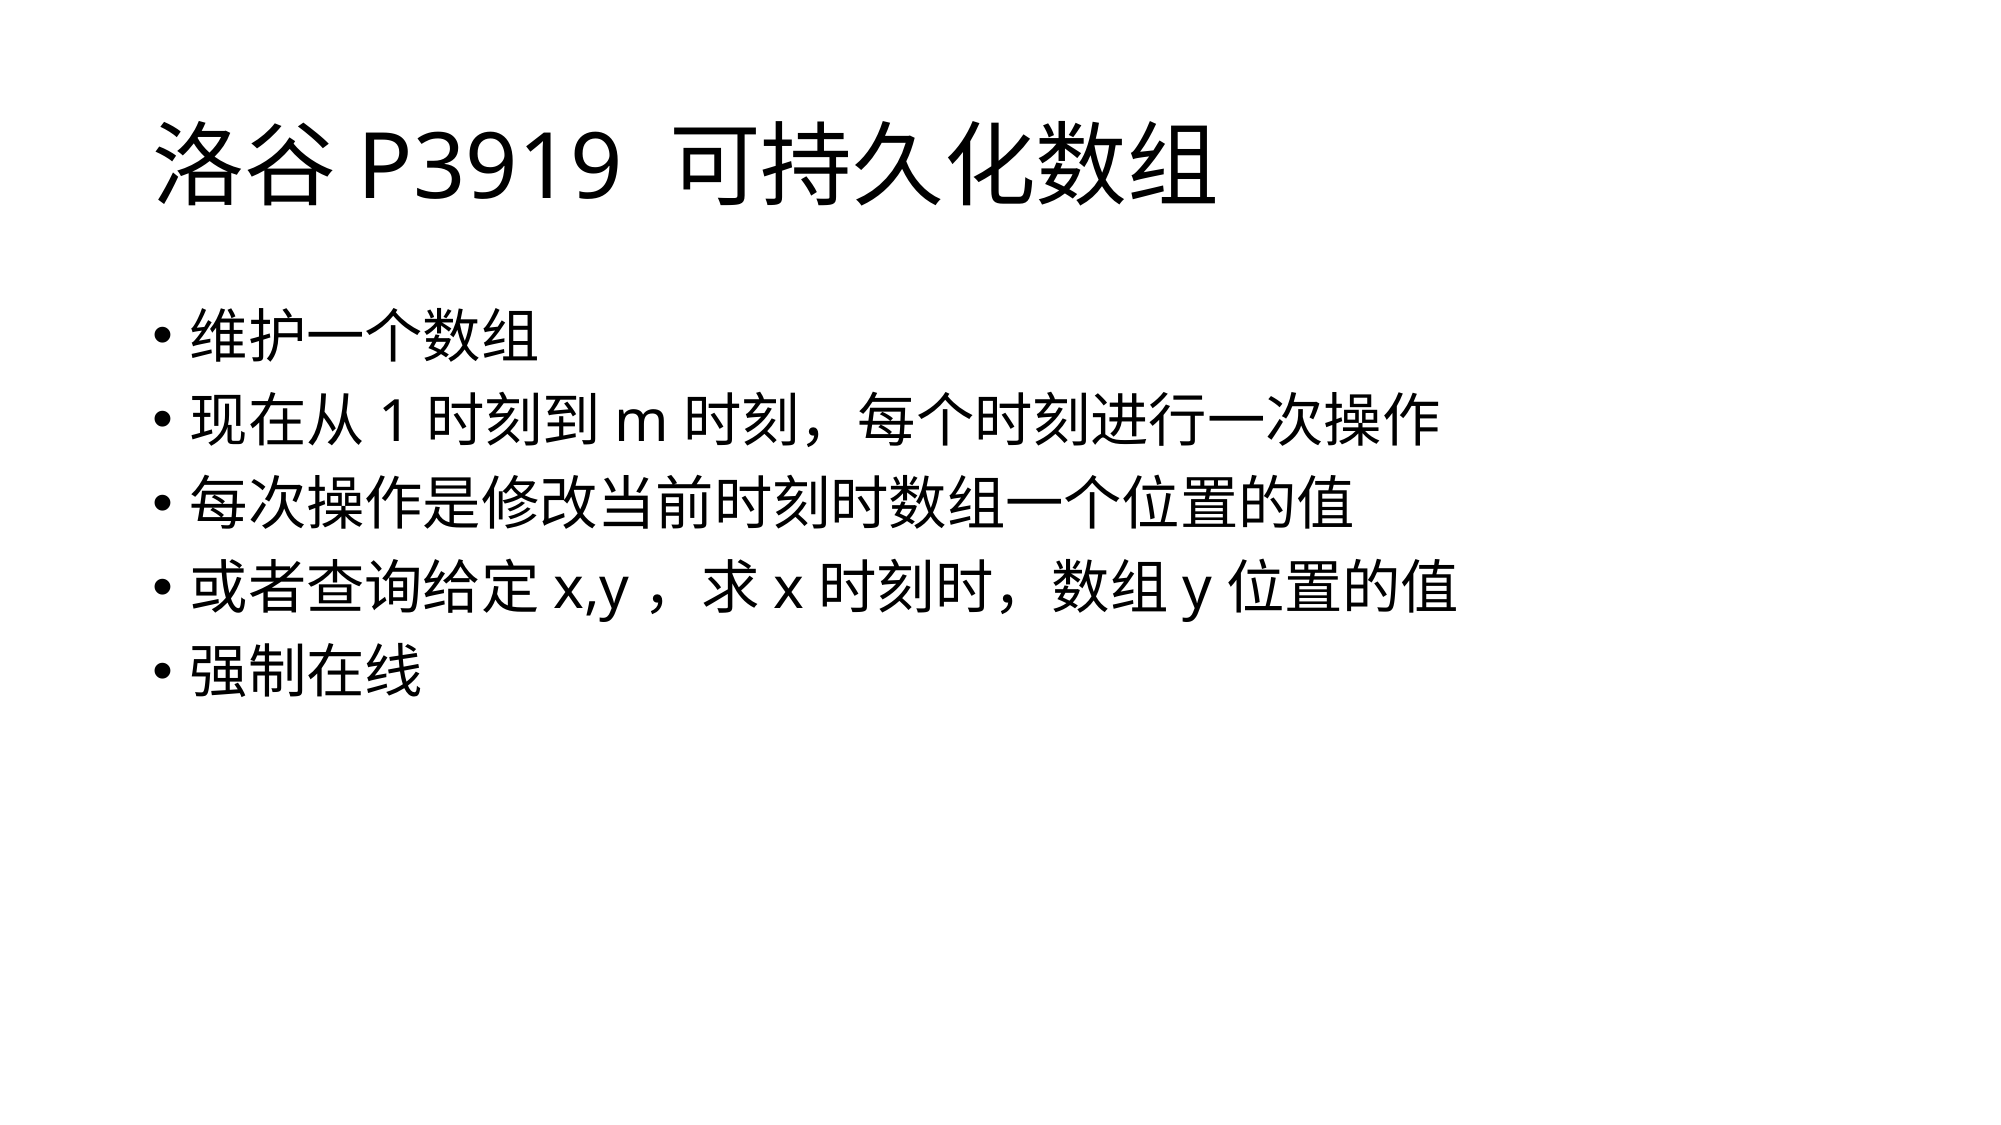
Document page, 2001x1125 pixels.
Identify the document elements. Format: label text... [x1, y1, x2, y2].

list 维护一个数组 现在从1时刻到m时刻，每个时刻进行一次操作 每次操作是修改当前时刻时数组一个位置的值 或者查询给定x,y，求x时刻时，数组y位置的值 强制在线 [137, 299, 1863, 1014]
title 洛谷P3919 可持久化数组 [137, 59, 1863, 278]
